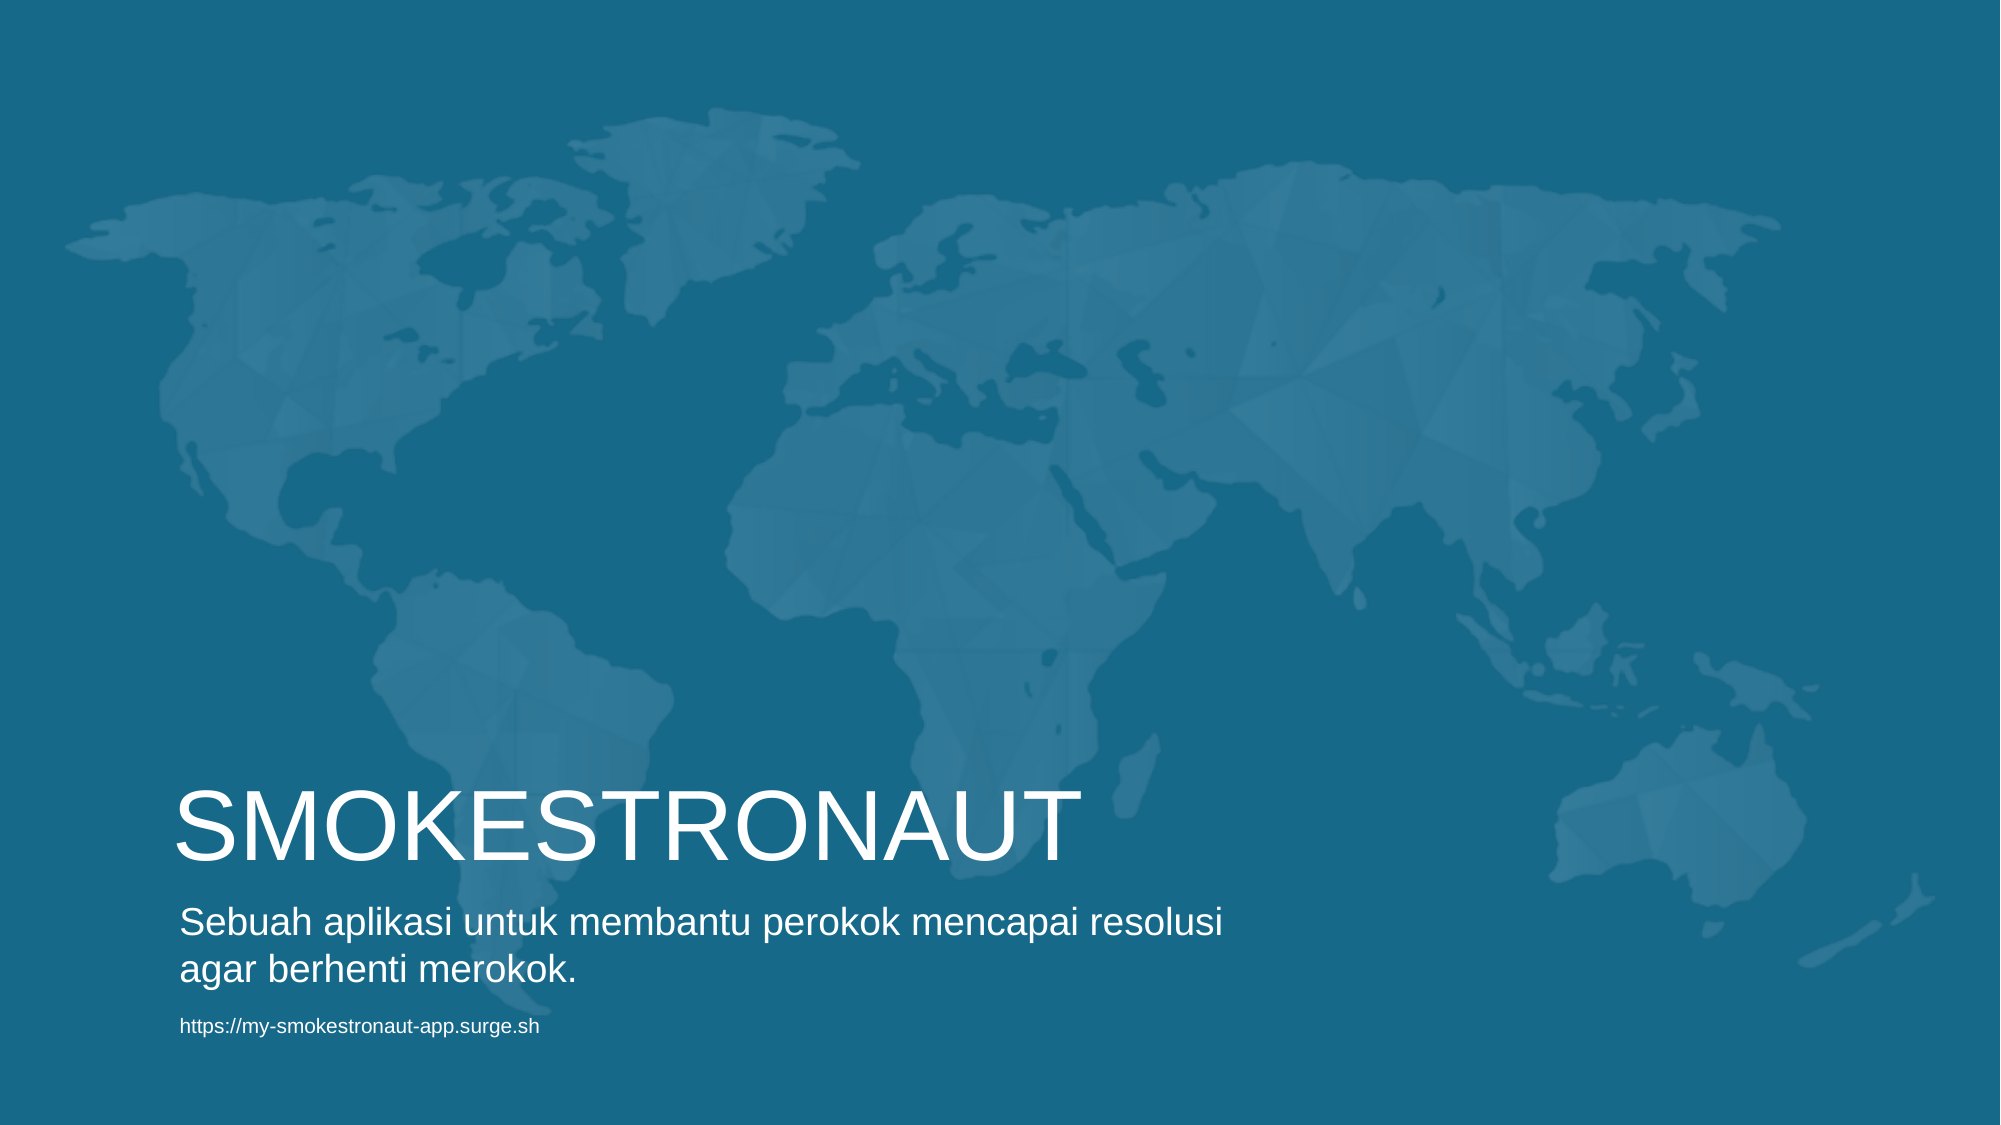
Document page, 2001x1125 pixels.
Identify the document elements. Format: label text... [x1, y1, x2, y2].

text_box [164, 888, 1251, 998]
text_box SMOKESTRONAUT [158, 752, 1251, 888]
text_box https://my-smokestronaut-app.surge.sh [164, 1004, 2000, 1045]
